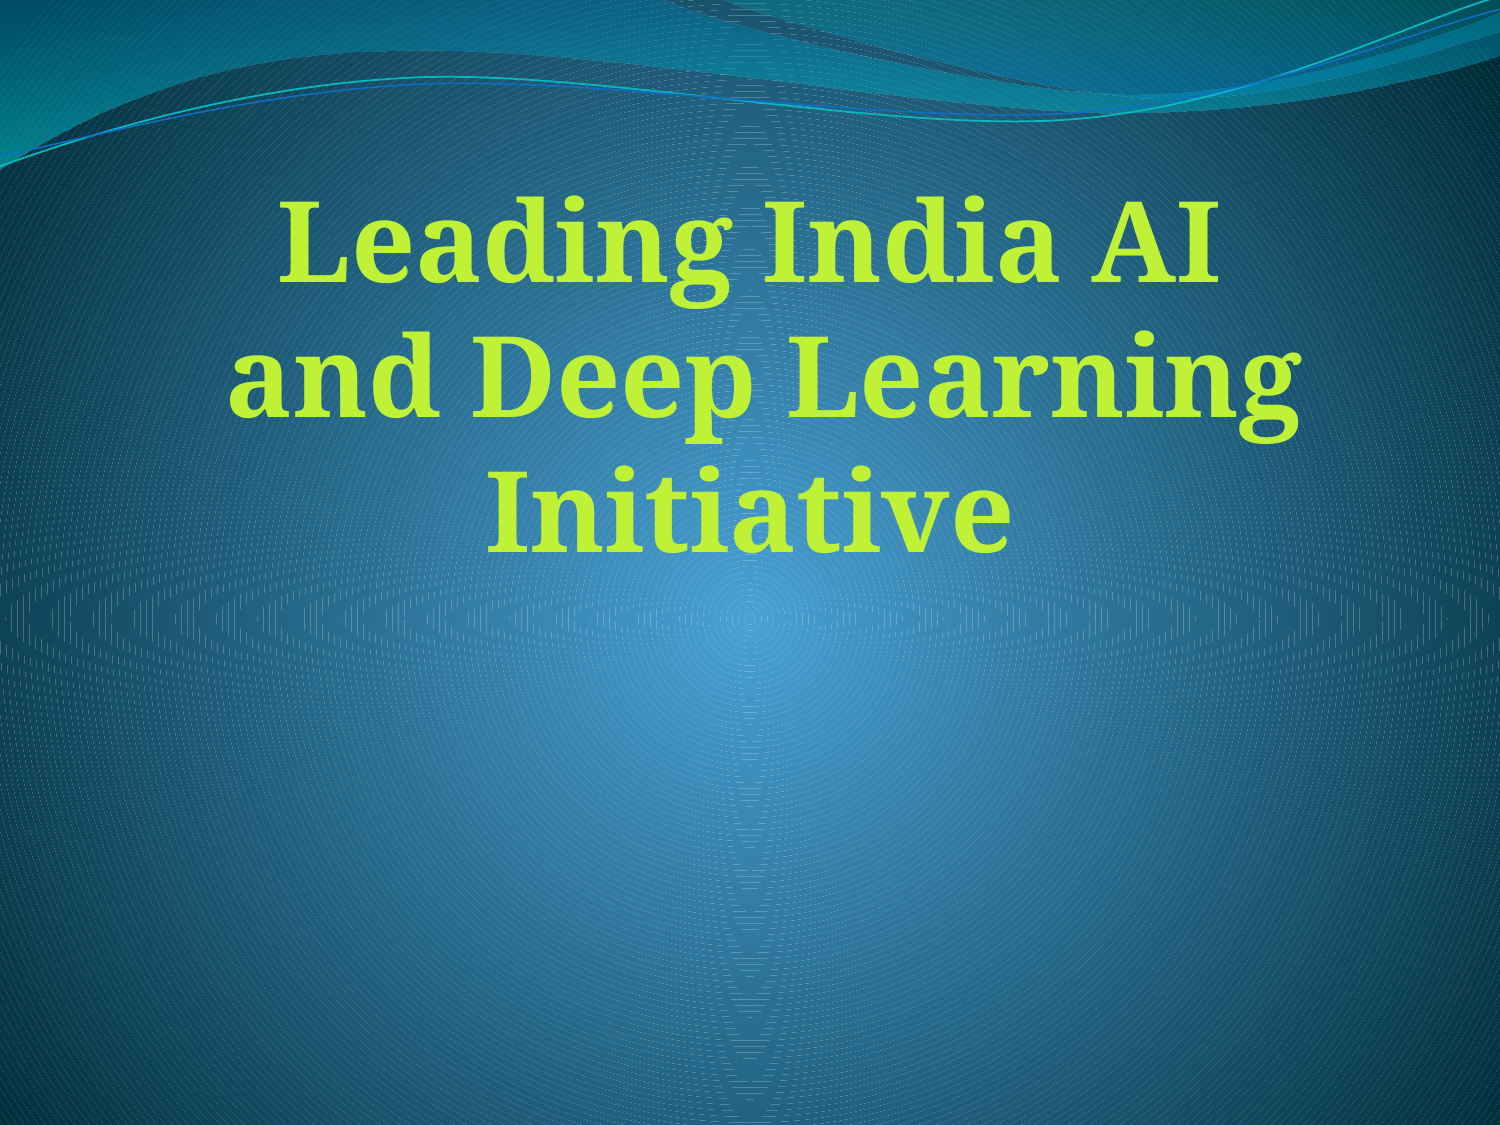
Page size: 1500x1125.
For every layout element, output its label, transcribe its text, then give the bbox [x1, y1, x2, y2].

text_box Leading India AI and Deep Learning Initiative [0, 162, 1500, 583]
